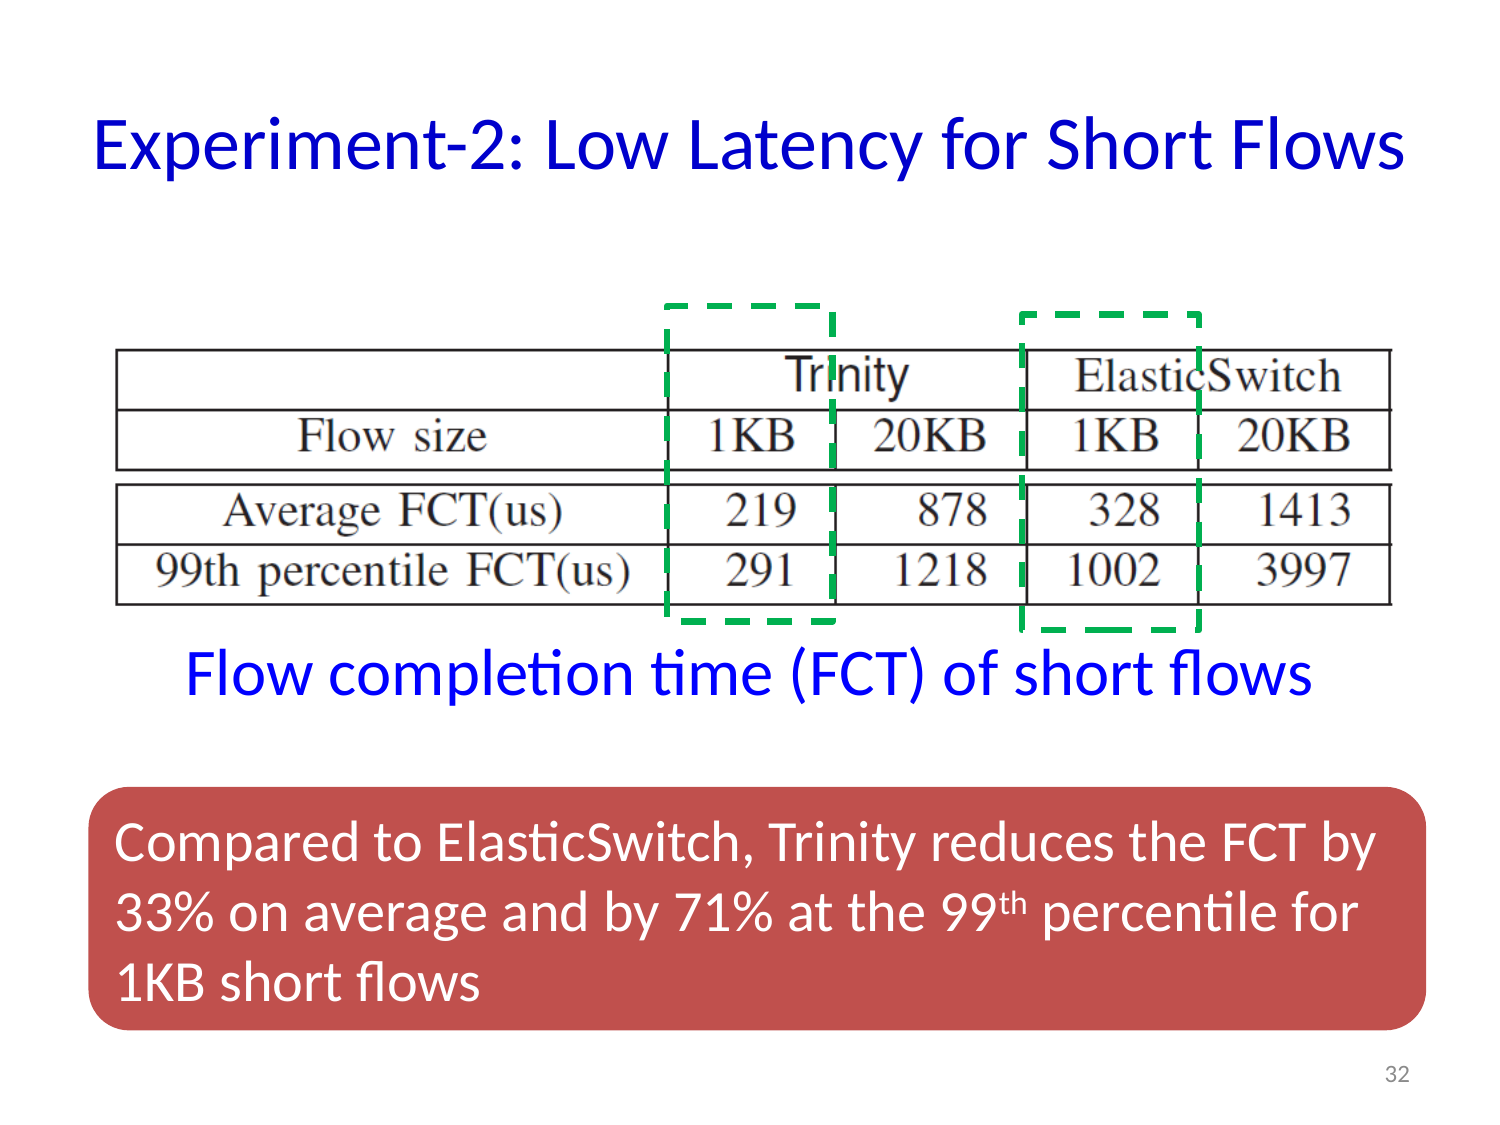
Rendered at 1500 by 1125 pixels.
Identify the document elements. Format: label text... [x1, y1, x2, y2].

text_box Flow completion time (FCT) of short flows [170, 629, 1330, 717]
slide_number 32 [1074, 1042, 1425, 1103]
text_box Compared to ElasticSwitch, Trinity reduces the FCT by 33% on average and by 71% at the 99th percentile for 1KB short flows [86, 784, 1429, 1033]
text_box Experiment-2: Low Latency for Short Flows [74, 45, 1425, 233]
picture [73, 305, 1427, 622]
